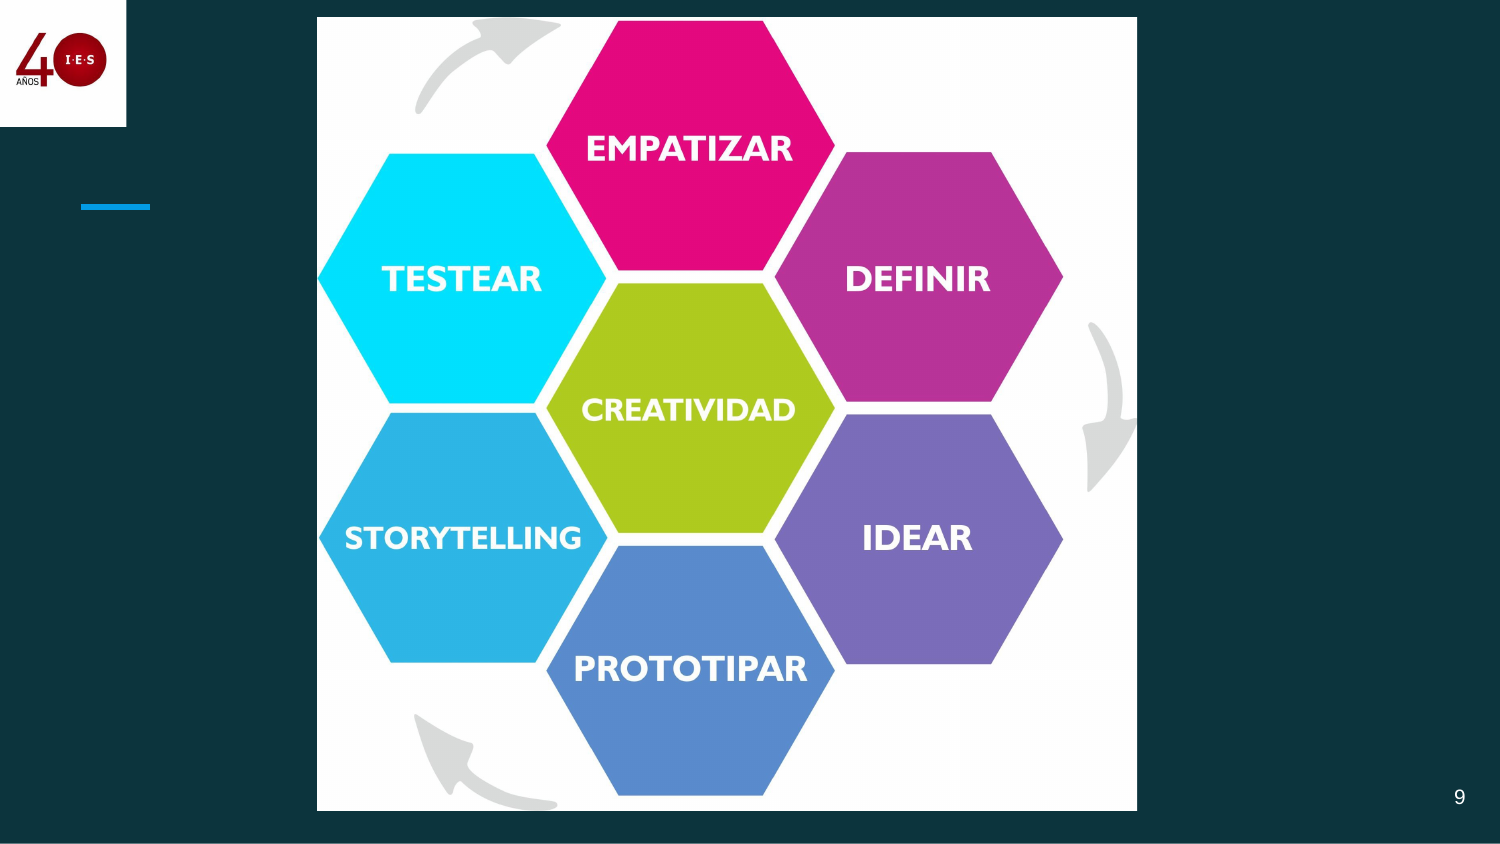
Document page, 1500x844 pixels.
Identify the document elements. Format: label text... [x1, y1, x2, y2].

slide_number 2 [1447, 783, 1473, 844]
picture [0, 0, 127, 127]
text_box [317, 17, 1138, 812]
